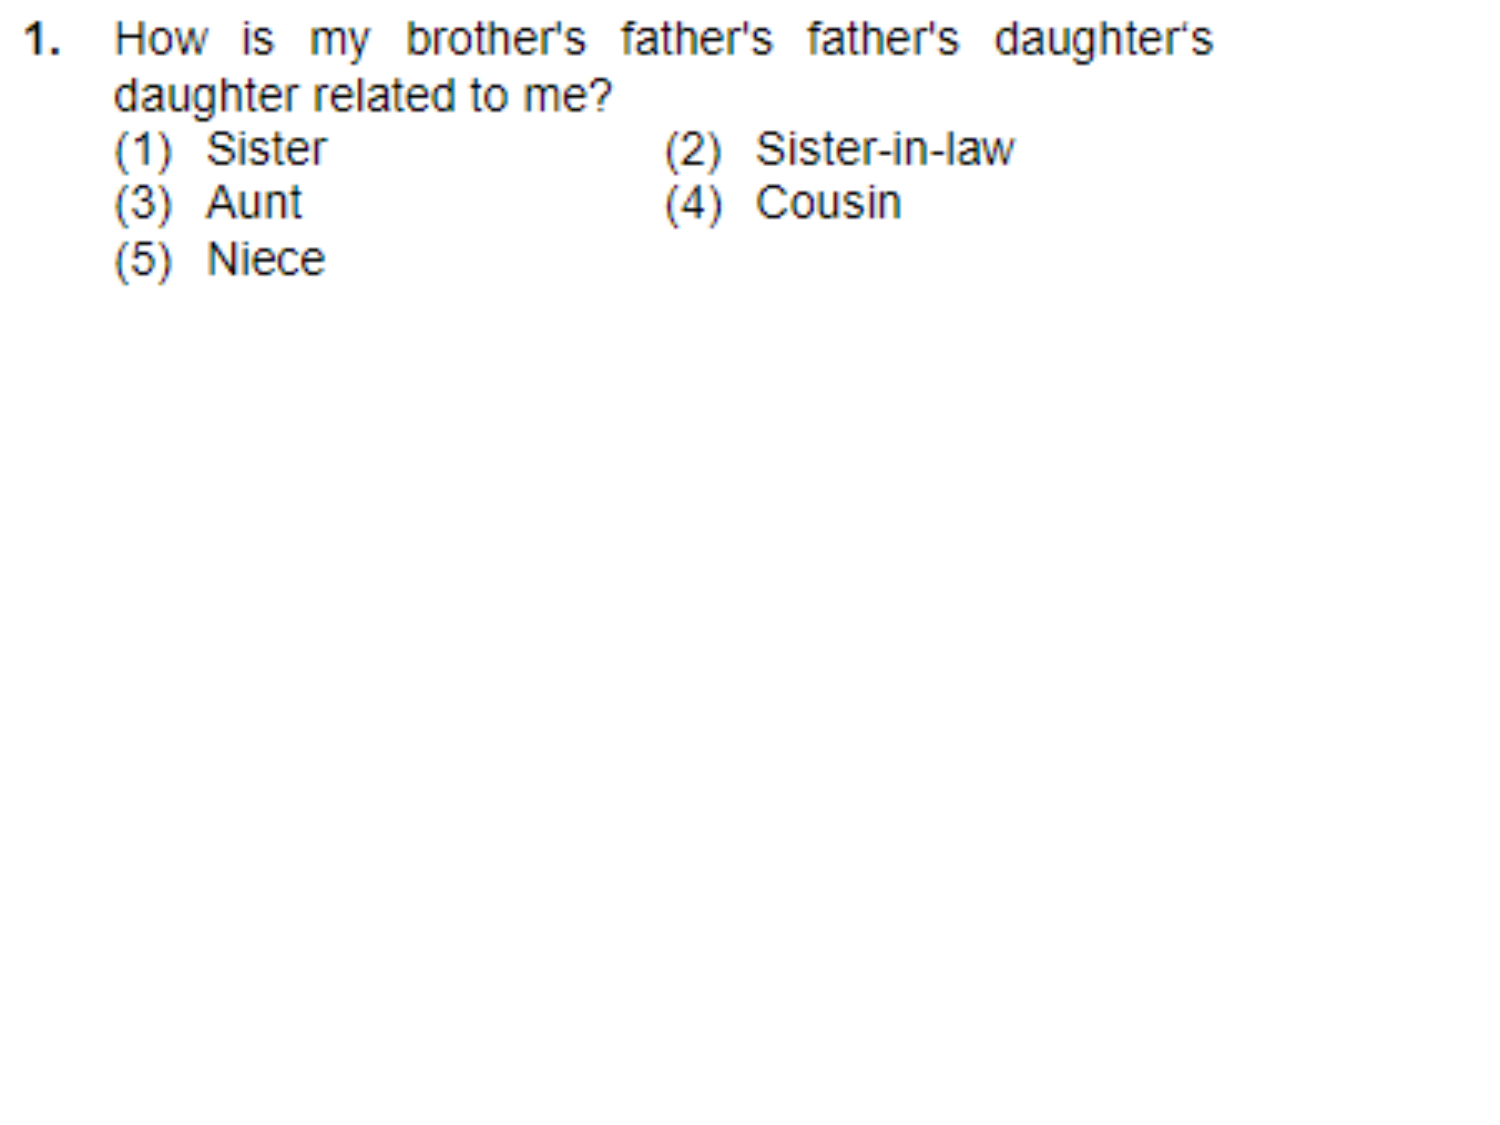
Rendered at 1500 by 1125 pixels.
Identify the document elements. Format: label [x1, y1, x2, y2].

list [0, 0, 1244, 313]
